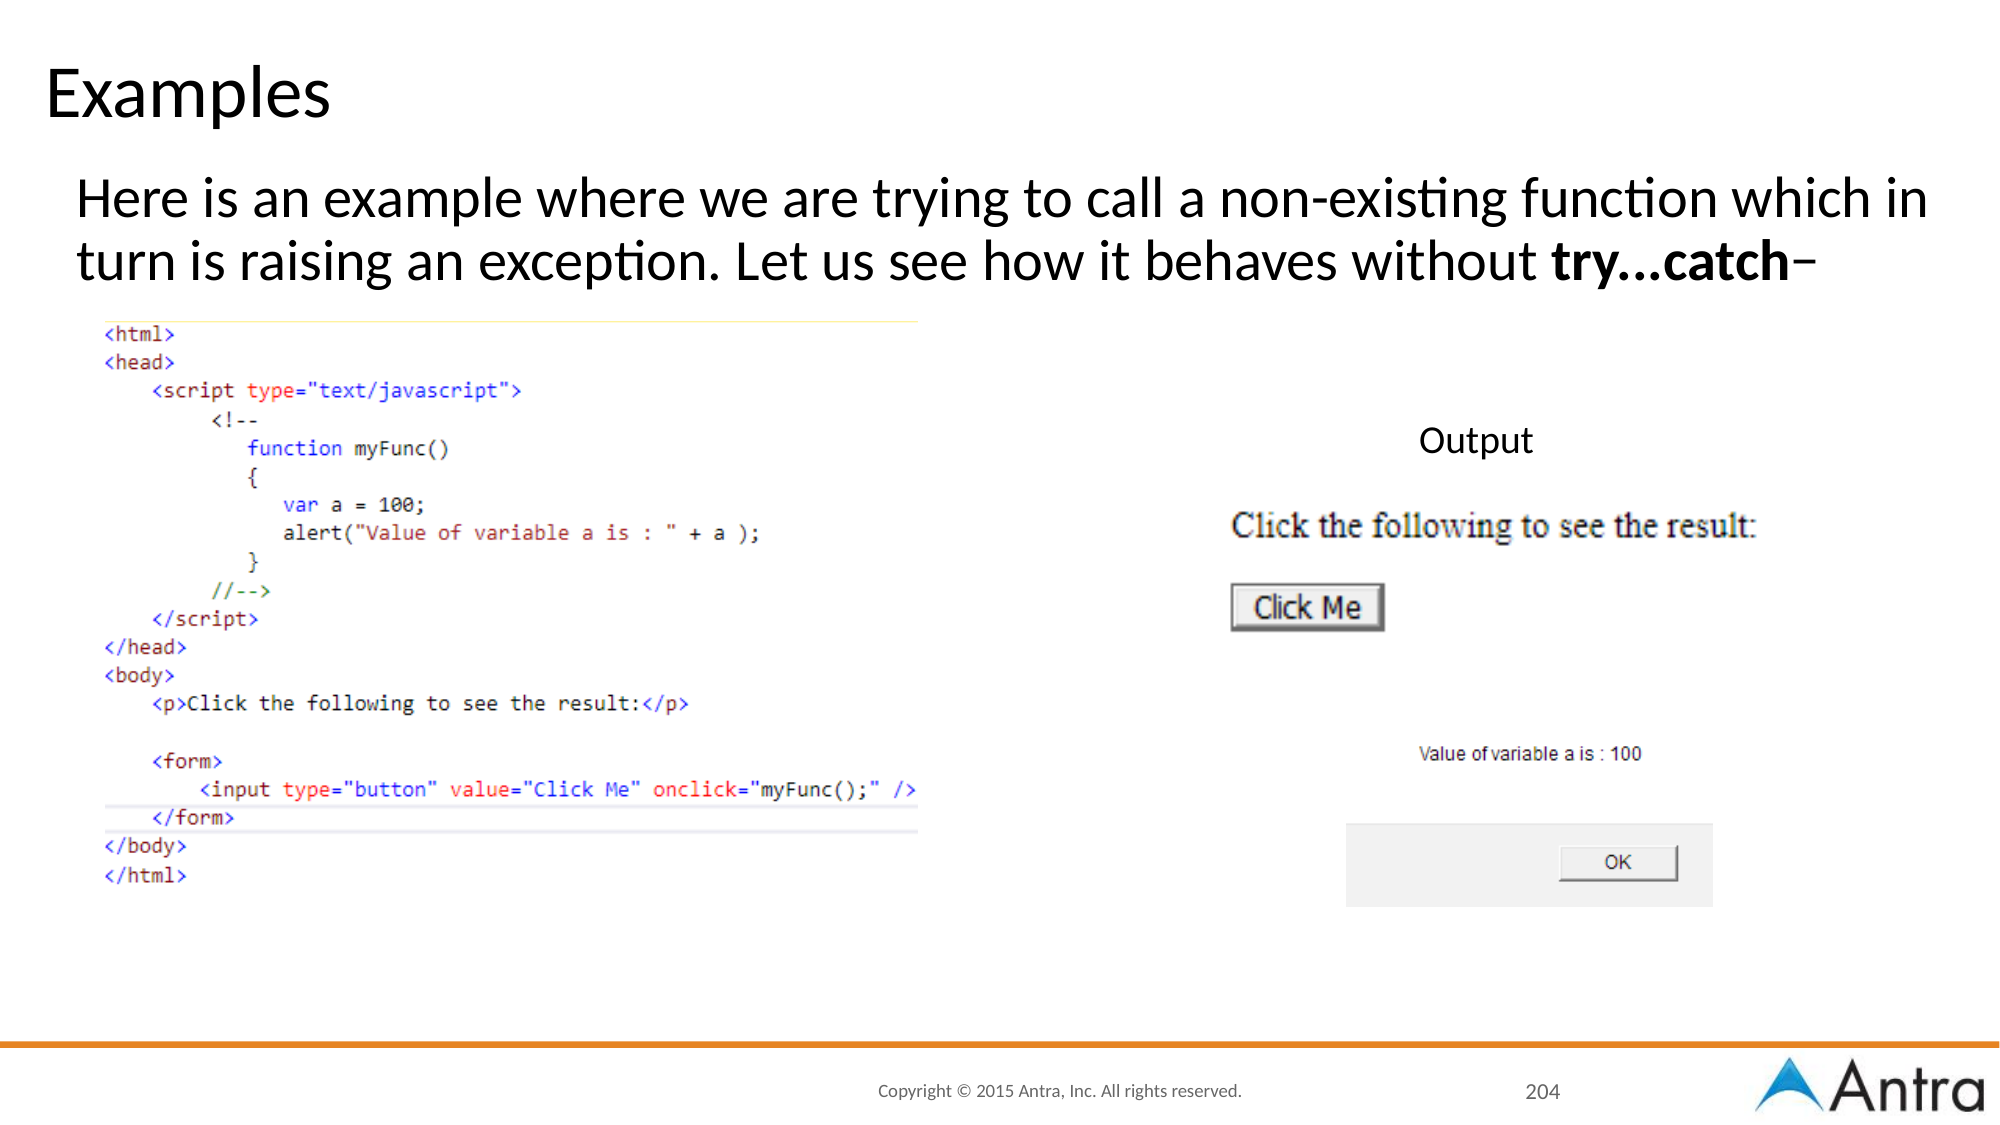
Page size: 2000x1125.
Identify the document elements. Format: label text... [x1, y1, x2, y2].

picture [1224, 500, 1772, 640]
picture [1346, 690, 1713, 907]
slide_number ‹#› [1498, 1075, 1561, 1106]
picture [1744, 1048, 1994, 1122]
list Here is an example where we are trying to call a non-existing function which in turn is raising an exception. Let us see how it behaves without try...catch− [75, 167, 1943, 818]
text_box Output [1419, 419, 1570, 466]
title Examples [44, 61, 1870, 132]
picture [104, 320, 918, 889]
